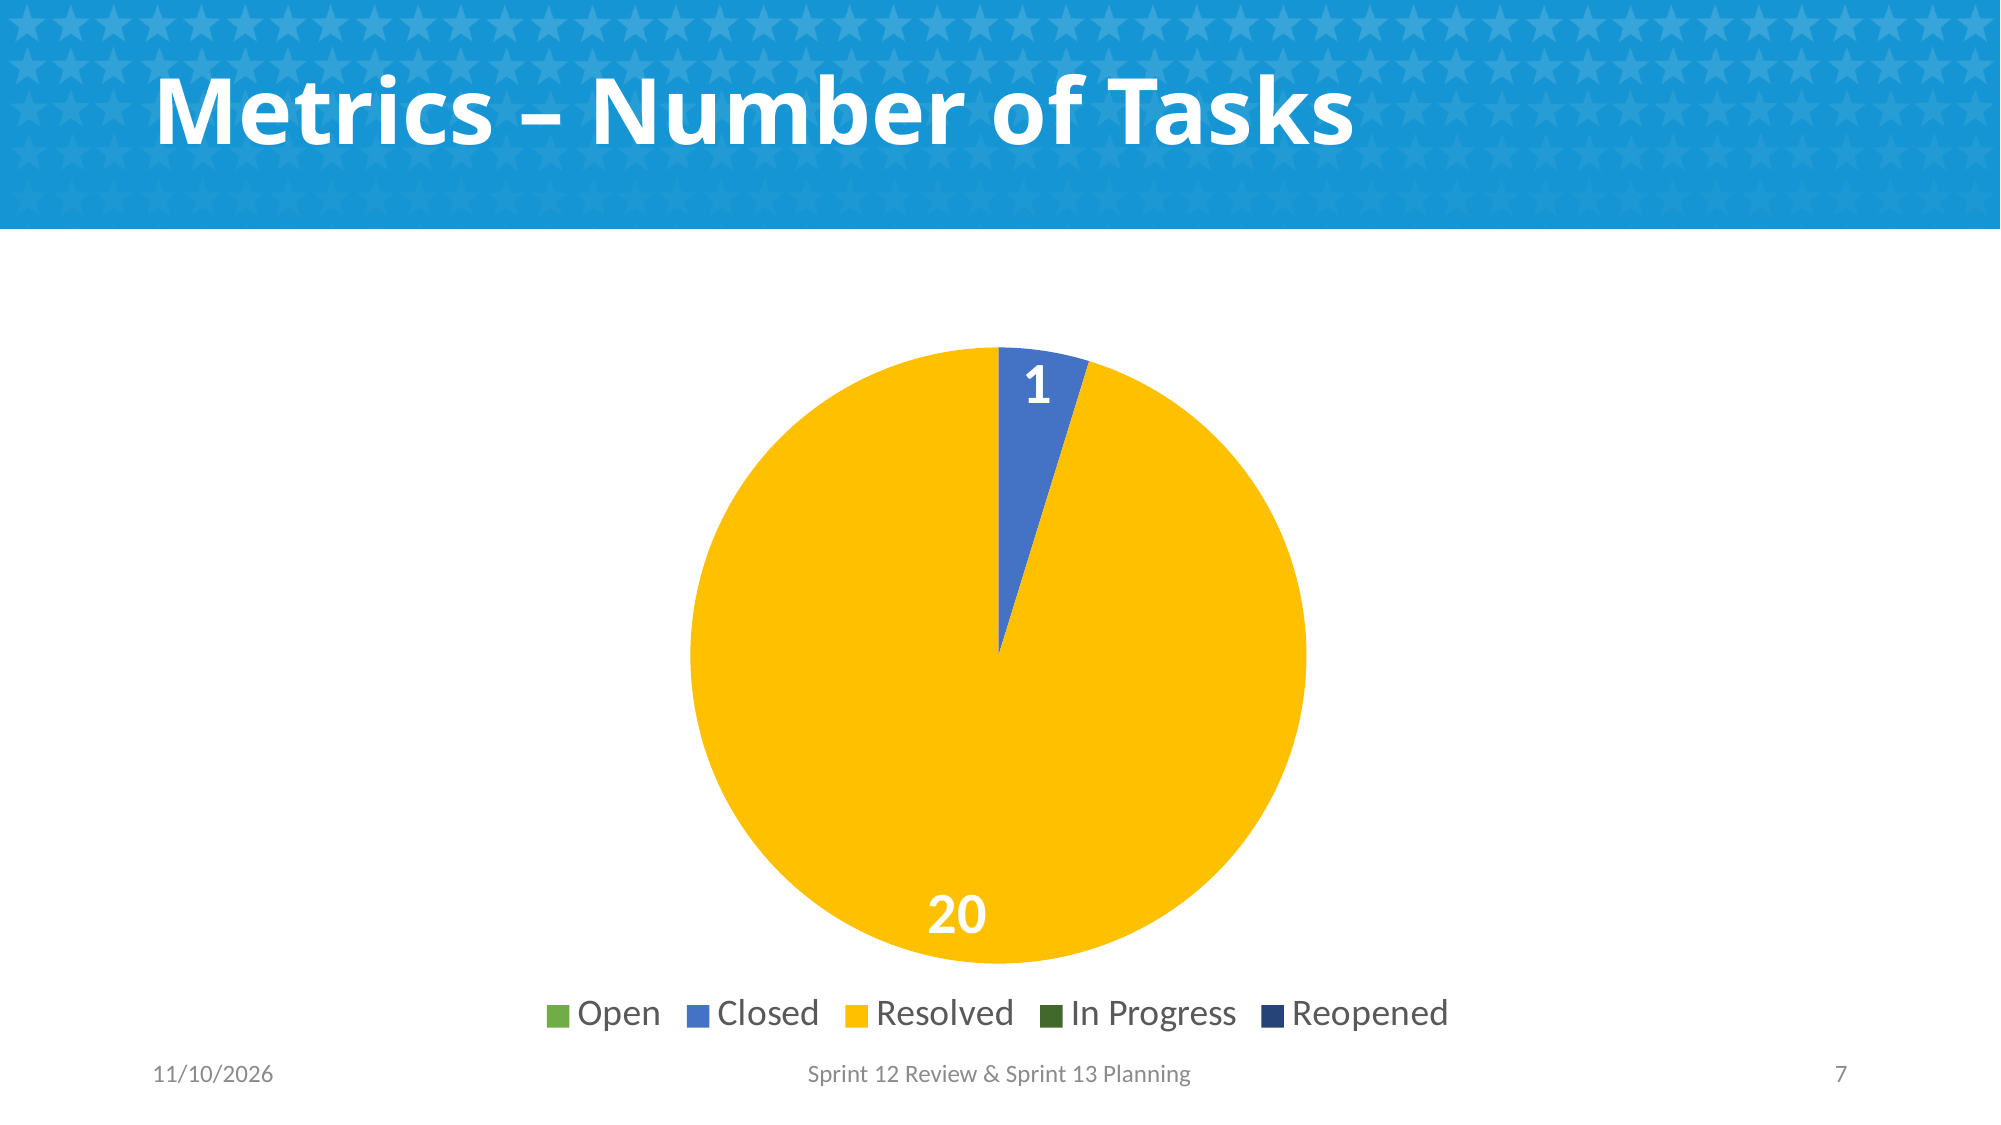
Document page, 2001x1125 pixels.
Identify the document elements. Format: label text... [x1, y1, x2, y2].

chart [84, 267, 1913, 1043]
picture [0, 0, 2000, 229]
footer Sprint 12 Review & Sprint 13 Planning [662, 1043, 1338, 1103]
title Metrics – Number of Tasks [137, 30, 1863, 200]
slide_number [137, 1043, 588, 1103]
slide_number 7 [1412, 1043, 1863, 1103]
